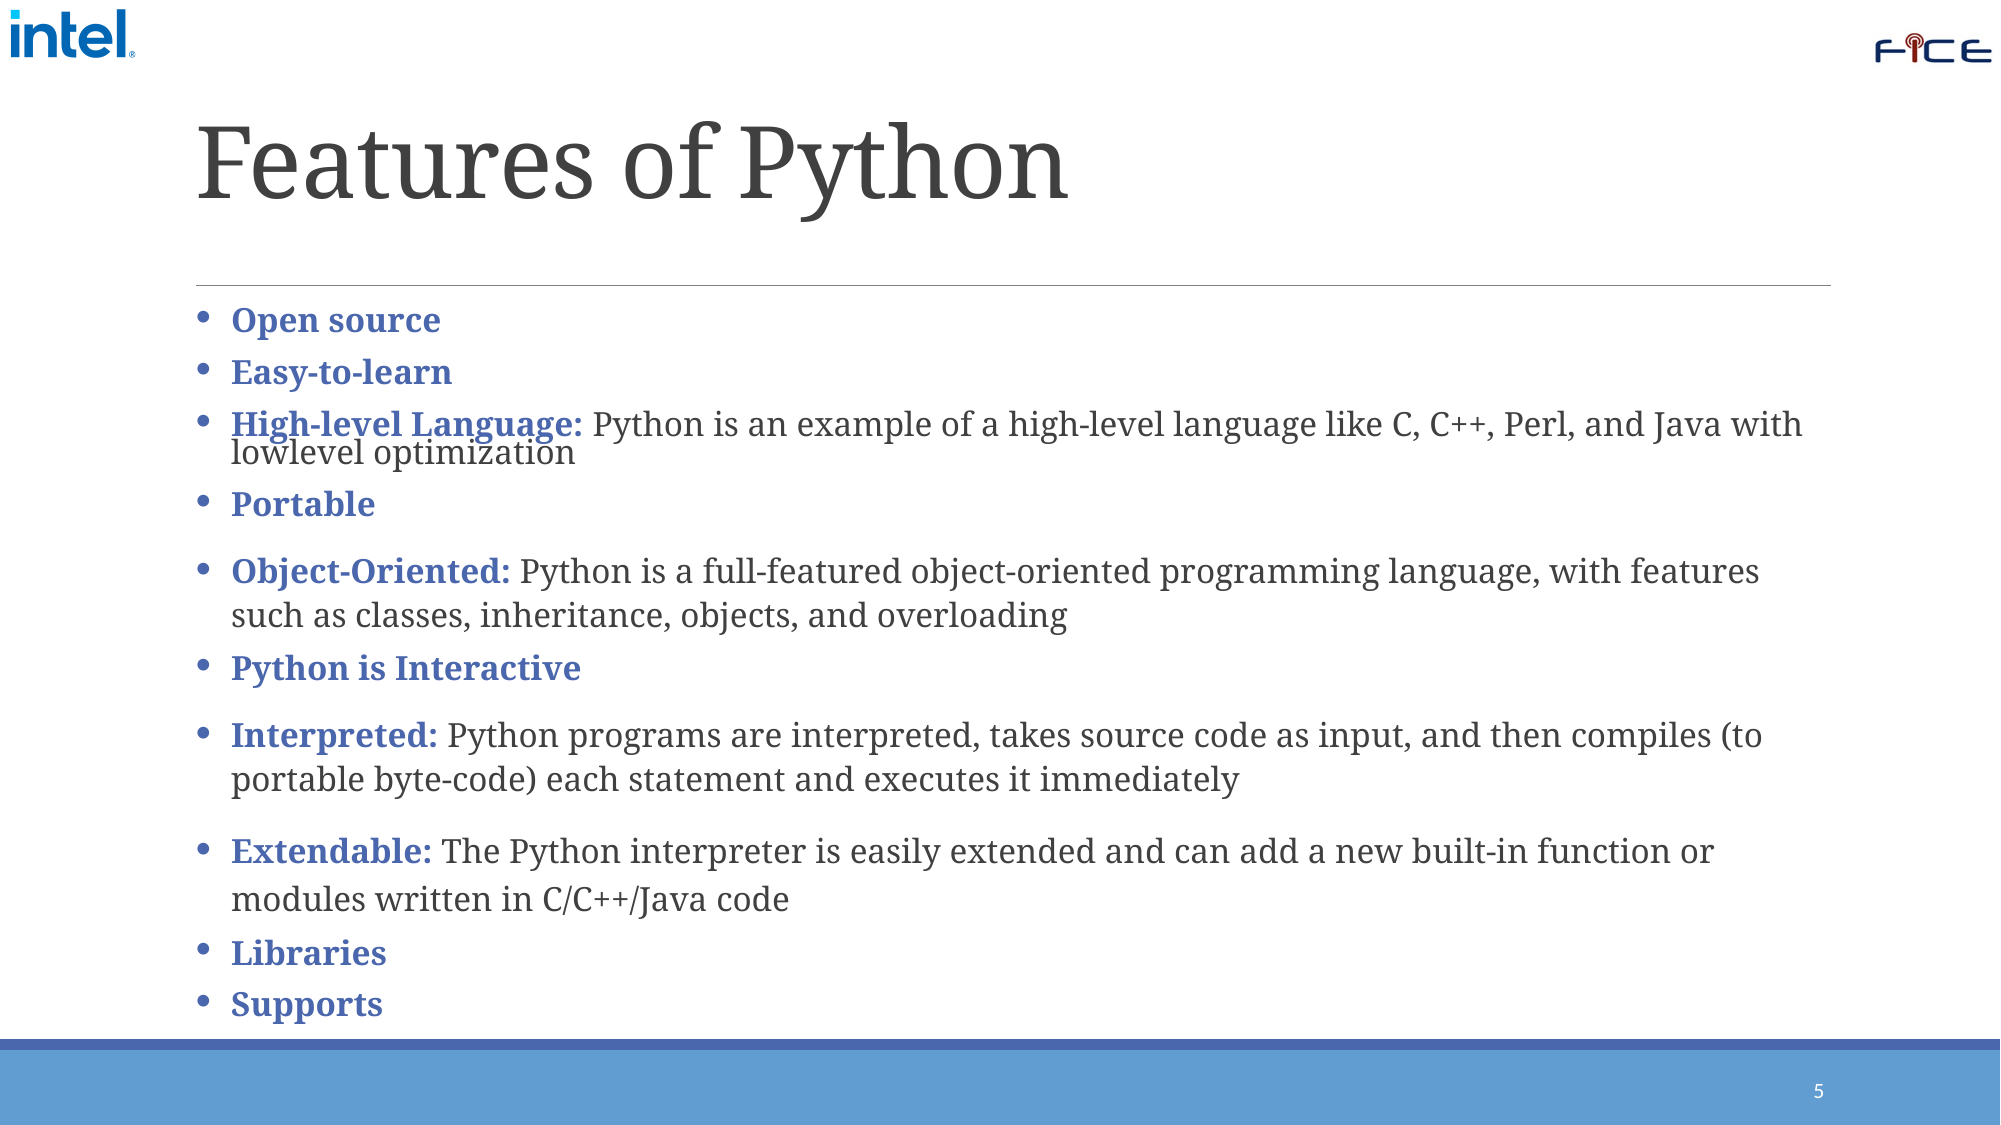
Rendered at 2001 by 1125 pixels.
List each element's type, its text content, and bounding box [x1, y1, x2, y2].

picture [1872, 0, 1994, 104]
list Open source Easy-to-learn High-level Language: Python is an example of a high-level language like C, C++, Perl, and Java with lowlevel optimization Portable Object-Oriented: Python is a full-featured object-oriented programming language, with features such as classes, inheritance, objects, and overloading Python is Interactive Interpreted: Python programs are interpreted, takes source code as input, and then compiles (to portable byte-code) each statement and executes it immediately Extendable: The Python interpreter is easily extended and can add a new built-in function or modules written in C/C++/Java code Libraries Supports [180, 302, 1830, 1032]
picture [10, 8, 136, 59]
title Features of Python [180, 47, 1830, 285]
slide_number 5 [1624, 1059, 1840, 1120]
